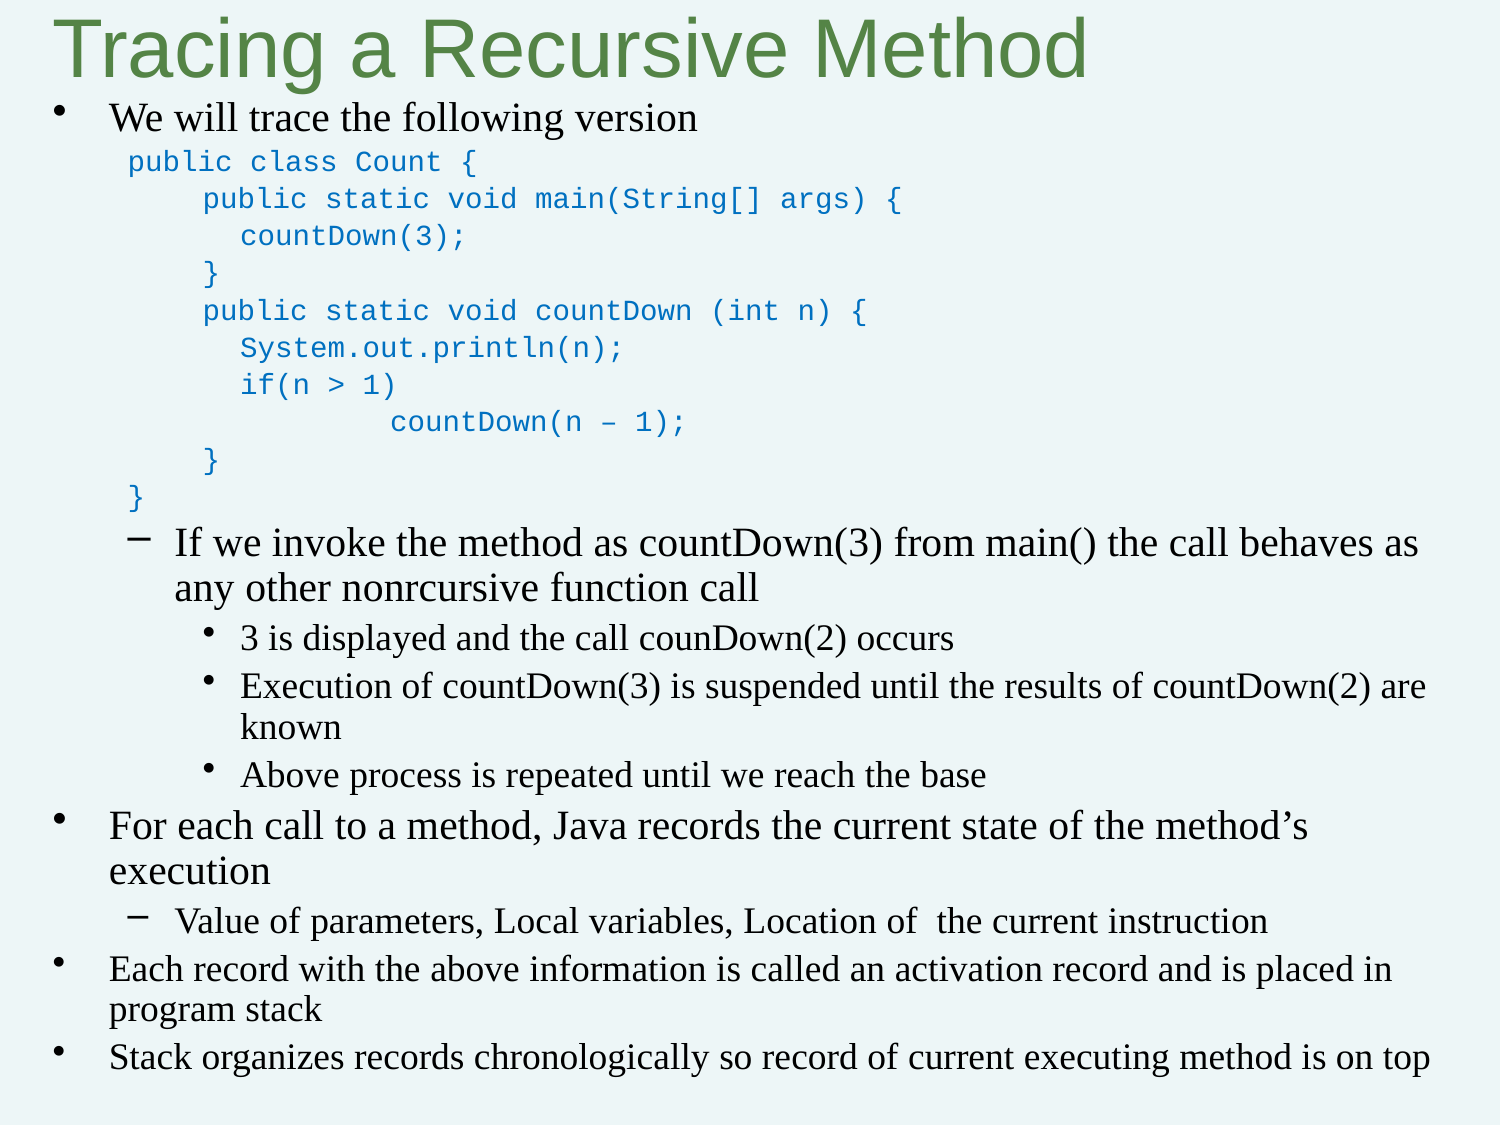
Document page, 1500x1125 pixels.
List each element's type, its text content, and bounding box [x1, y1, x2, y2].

title Tracing a Recursive Method [37, 0, 1425, 87]
list We will trace the following version public class Count { public static void main(String[] args) { countDown(3); } public static void countDown (int n) { System.out.println(n); if(n > 1) countDown(n – 1); } } If we invoke the method as countDown(3) from main() the call behaves as any other nonrcursive function call 3 is displayed and the call counDown(2) occurs Execution of countDown(3) is suspended until the results of countDown(2) are known Above process is repeated until we reach the base For each call to a method, Java records the current state of the method’s execution Value of parameters, Local variables, Location of the current instruction Each record with the above information is called an activation record and is placed in program stack Stack organizes records chronologically so record of current executing method is on top [37, 87, 1475, 1075]
